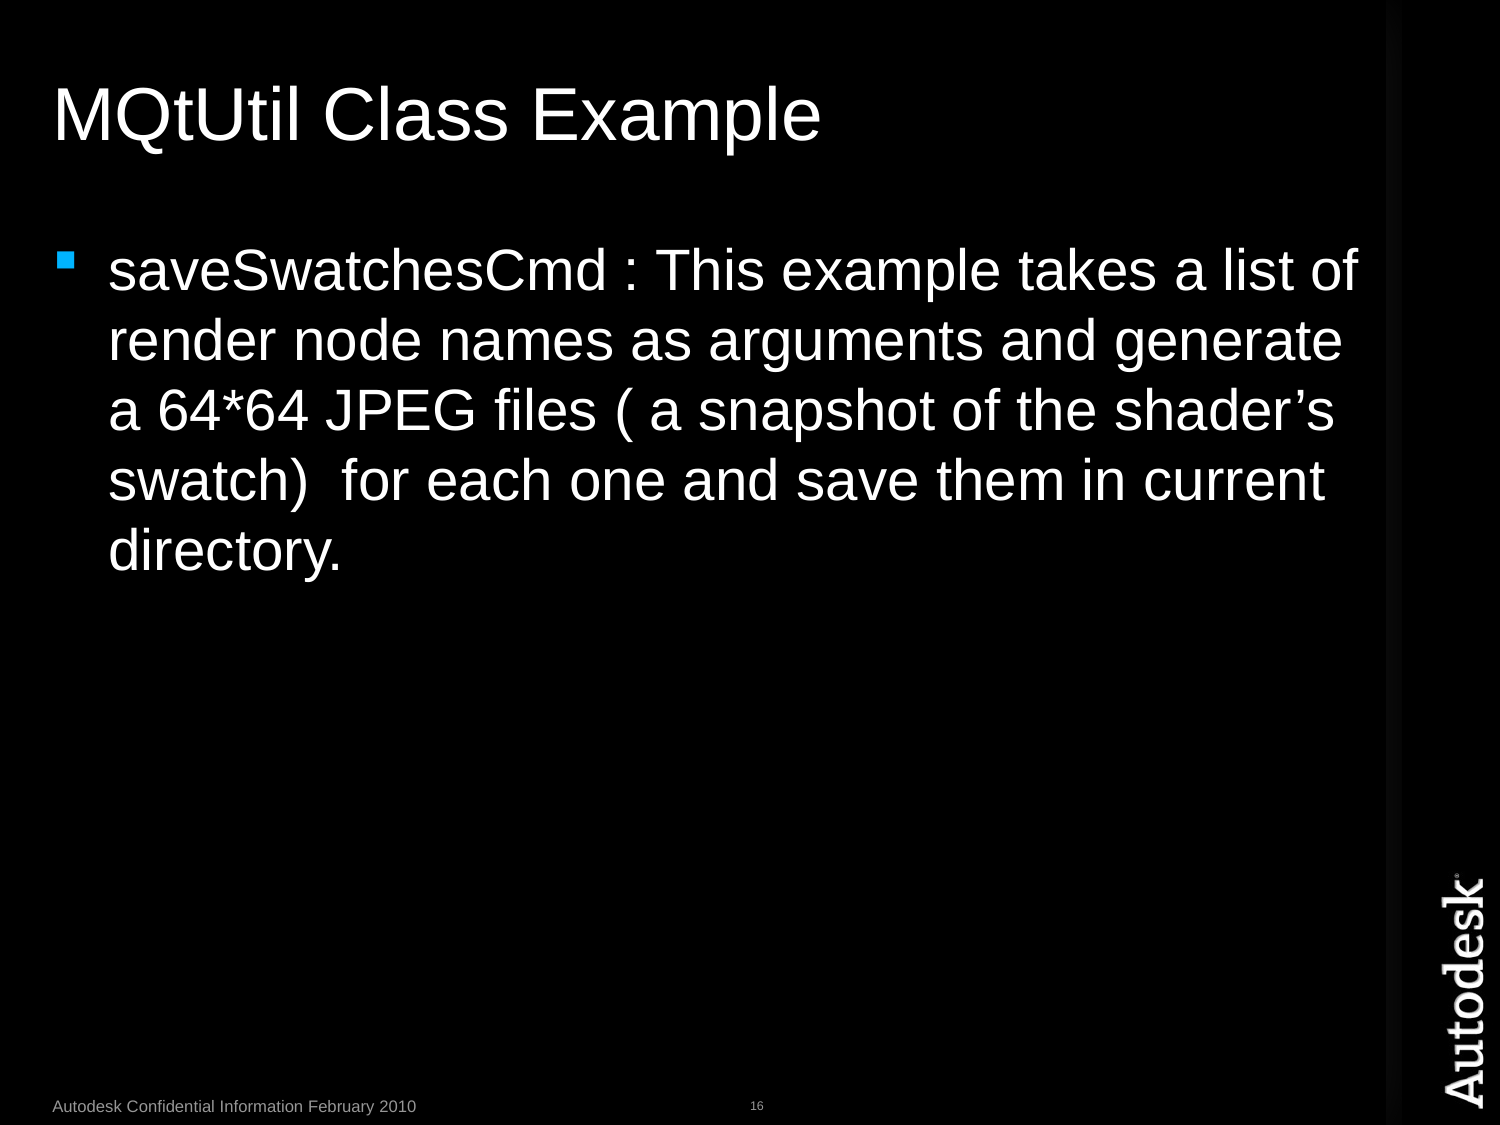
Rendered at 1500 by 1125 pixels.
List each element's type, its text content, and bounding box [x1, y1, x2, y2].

title MQtUtil Class Example [52, 22, 1376, 211]
picture [1402, 0, 1500, 1125]
list saveSwatchesCmd : This example takes a list of render node names as arguments and generate a 64*64 JPEG files ( a snapshot of the shader’s swatch) for each one and save them in current directory. [52, 231, 1376, 1073]
